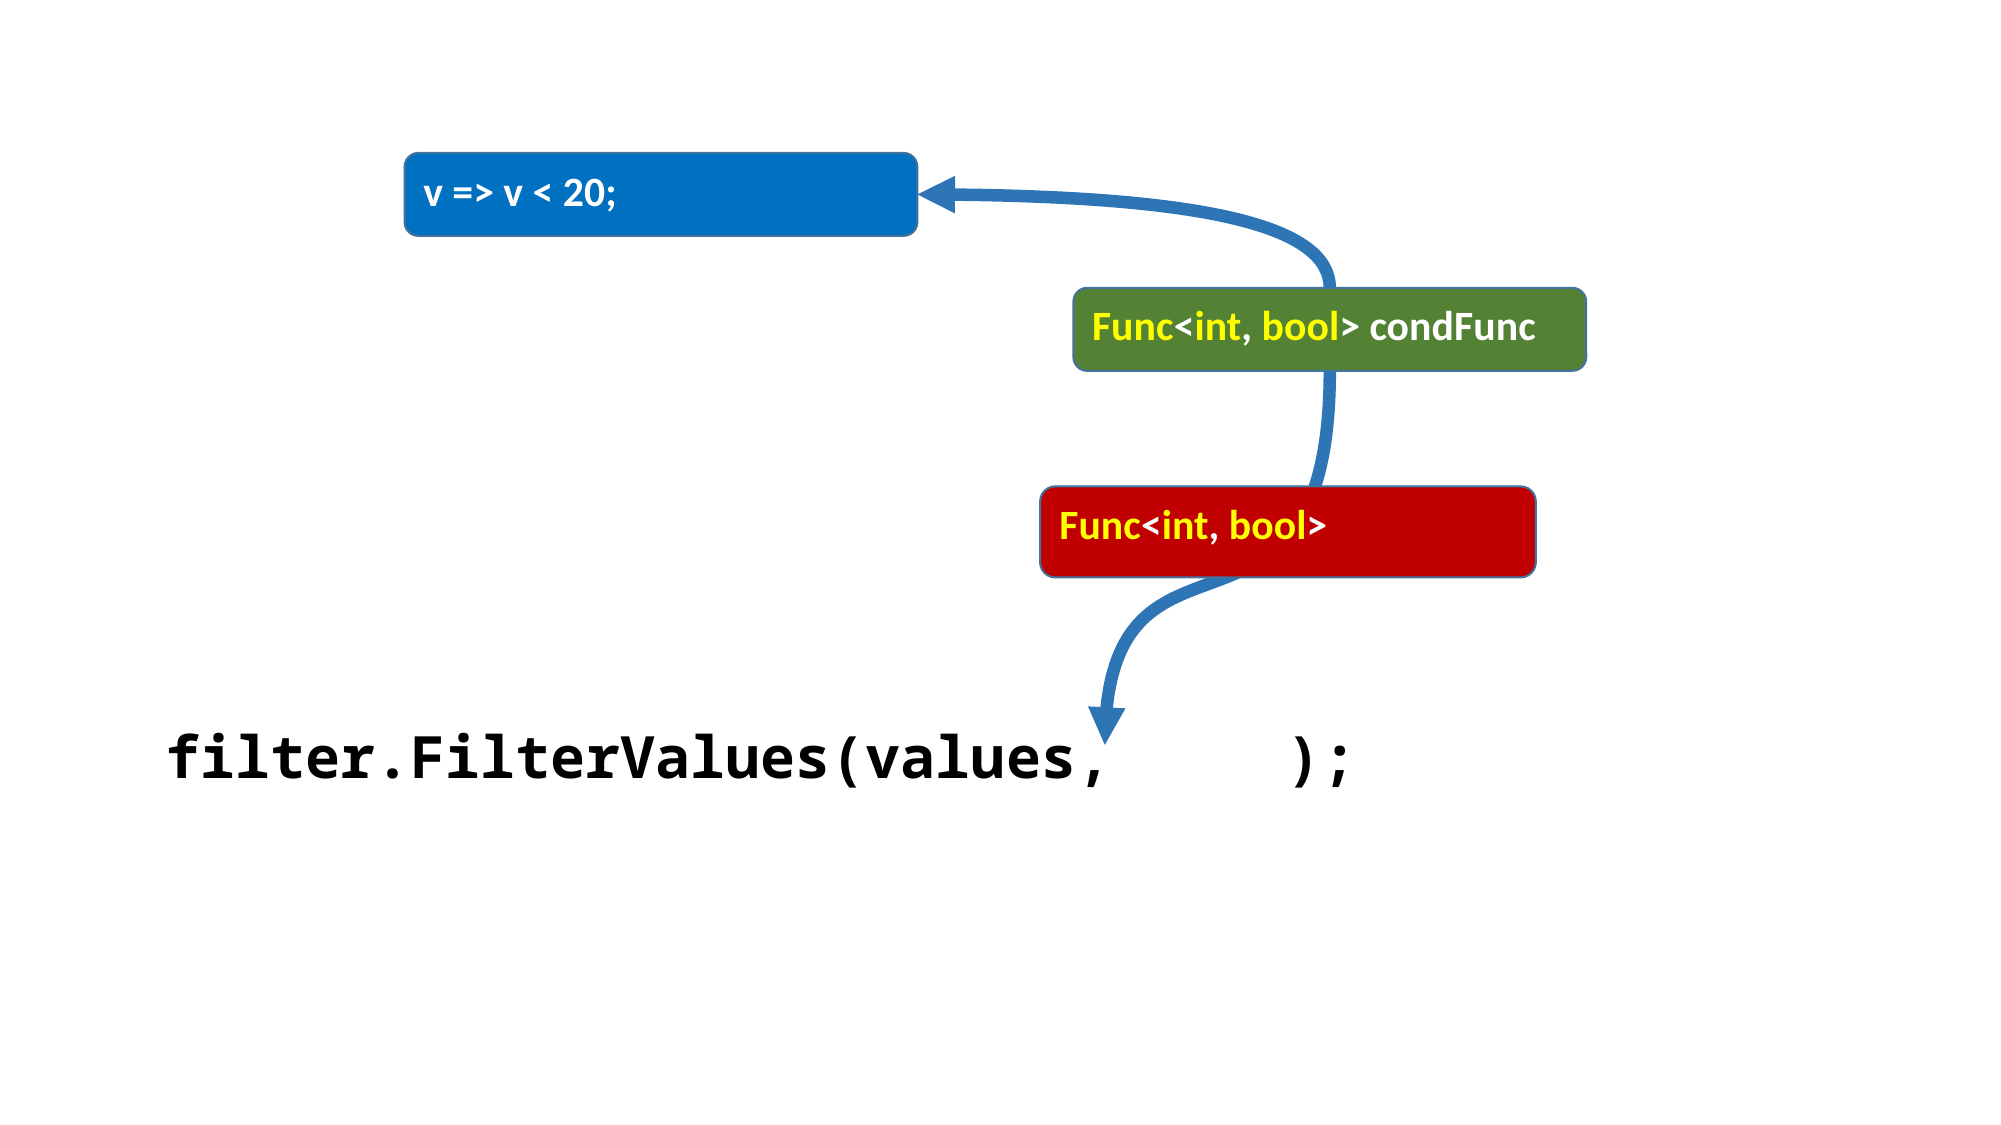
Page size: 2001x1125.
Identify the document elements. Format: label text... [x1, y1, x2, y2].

text_box Func<int, bool> [1405, 485, 1537, 579]
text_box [1076, 34, 1171, 448]
text_box v => v < 20; [403, 151, 919, 237]
list filter.FilterValues(values, ); [150, 650, 1959, 1016]
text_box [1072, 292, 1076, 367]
text_box Func<int, bool> condFunc [1171, 286, 1588, 372]
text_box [1030, 445, 1405, 671]
